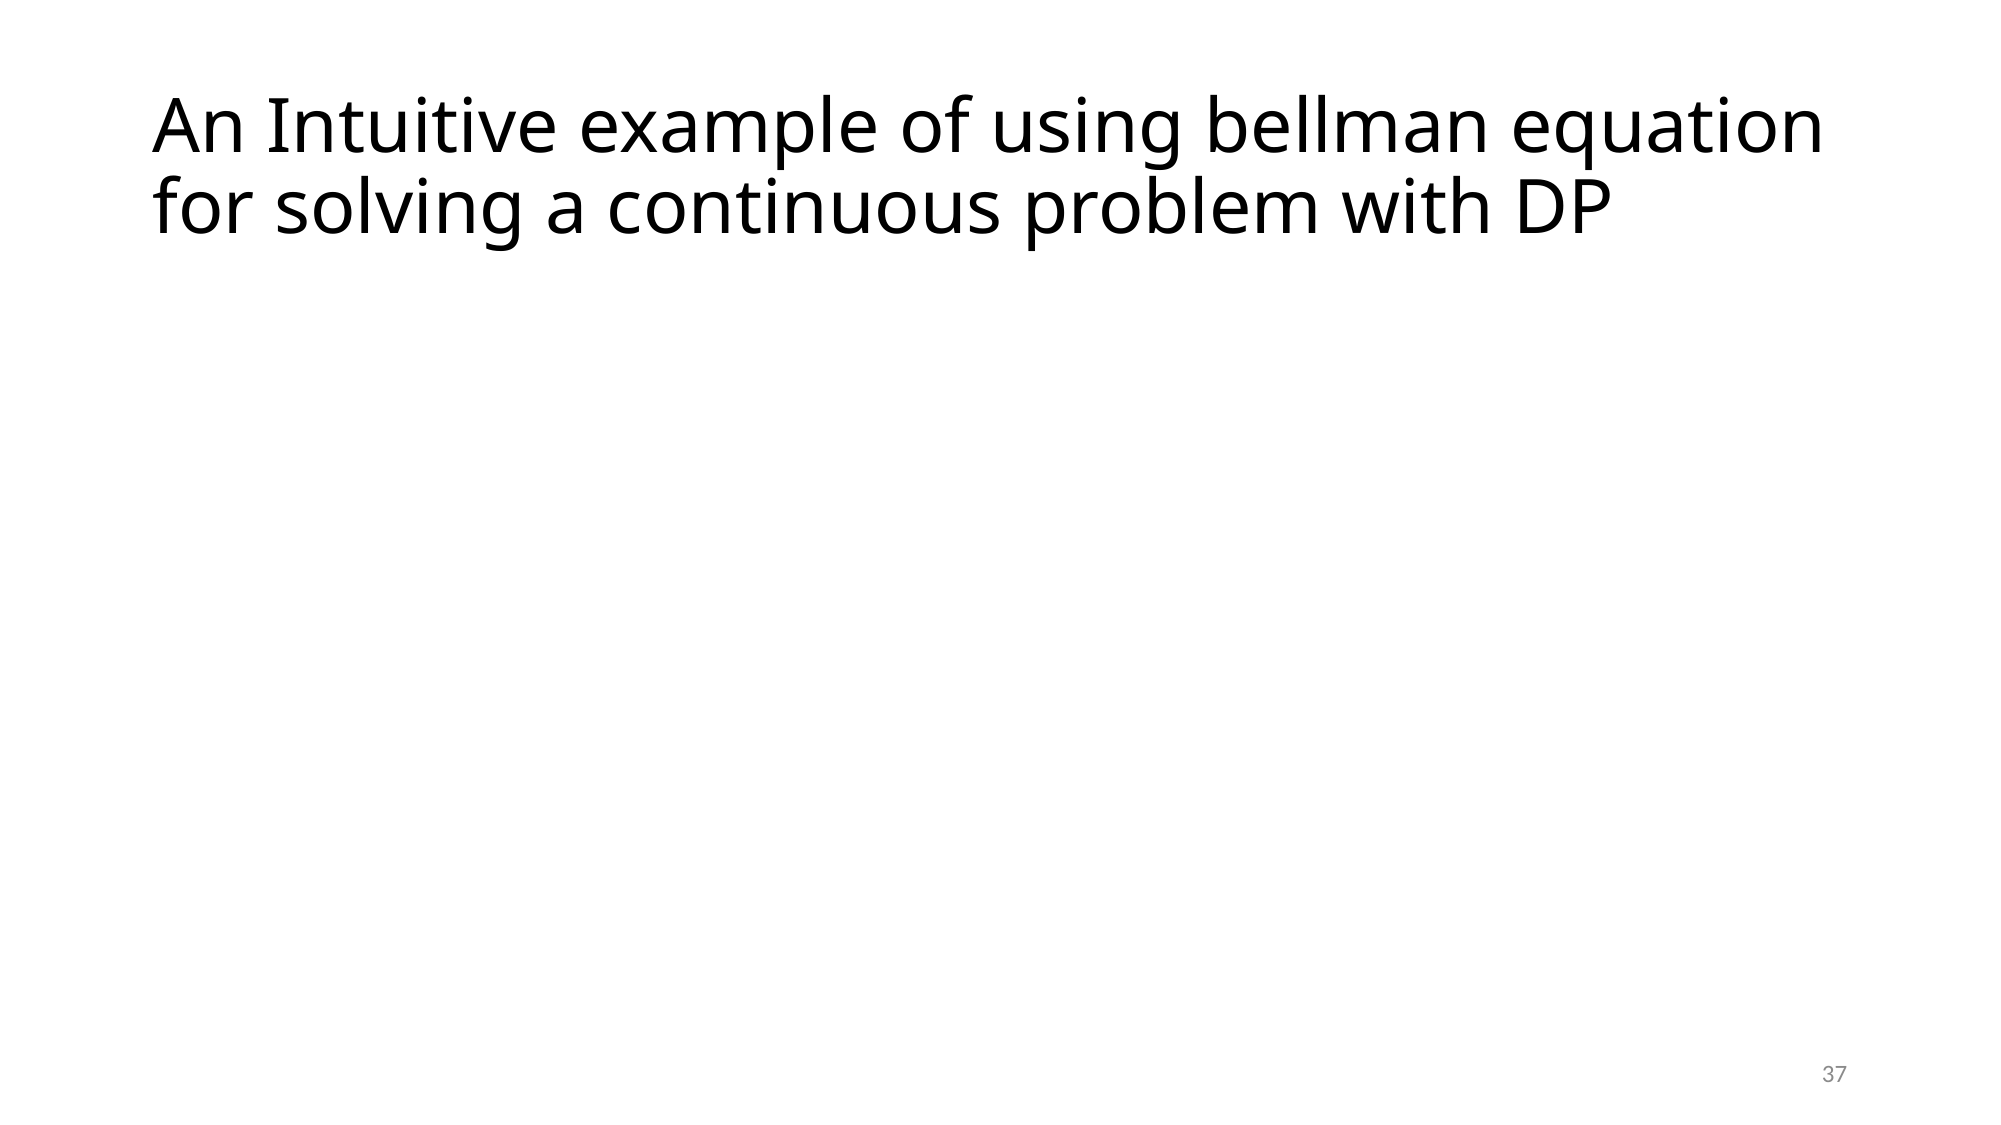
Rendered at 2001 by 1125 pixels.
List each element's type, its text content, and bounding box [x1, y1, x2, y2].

slide_number 37 [1412, 1042, 1863, 1103]
title An Intuitive example of using bellman equation for solving a continuous problem with DP [137, 59, 1863, 278]
